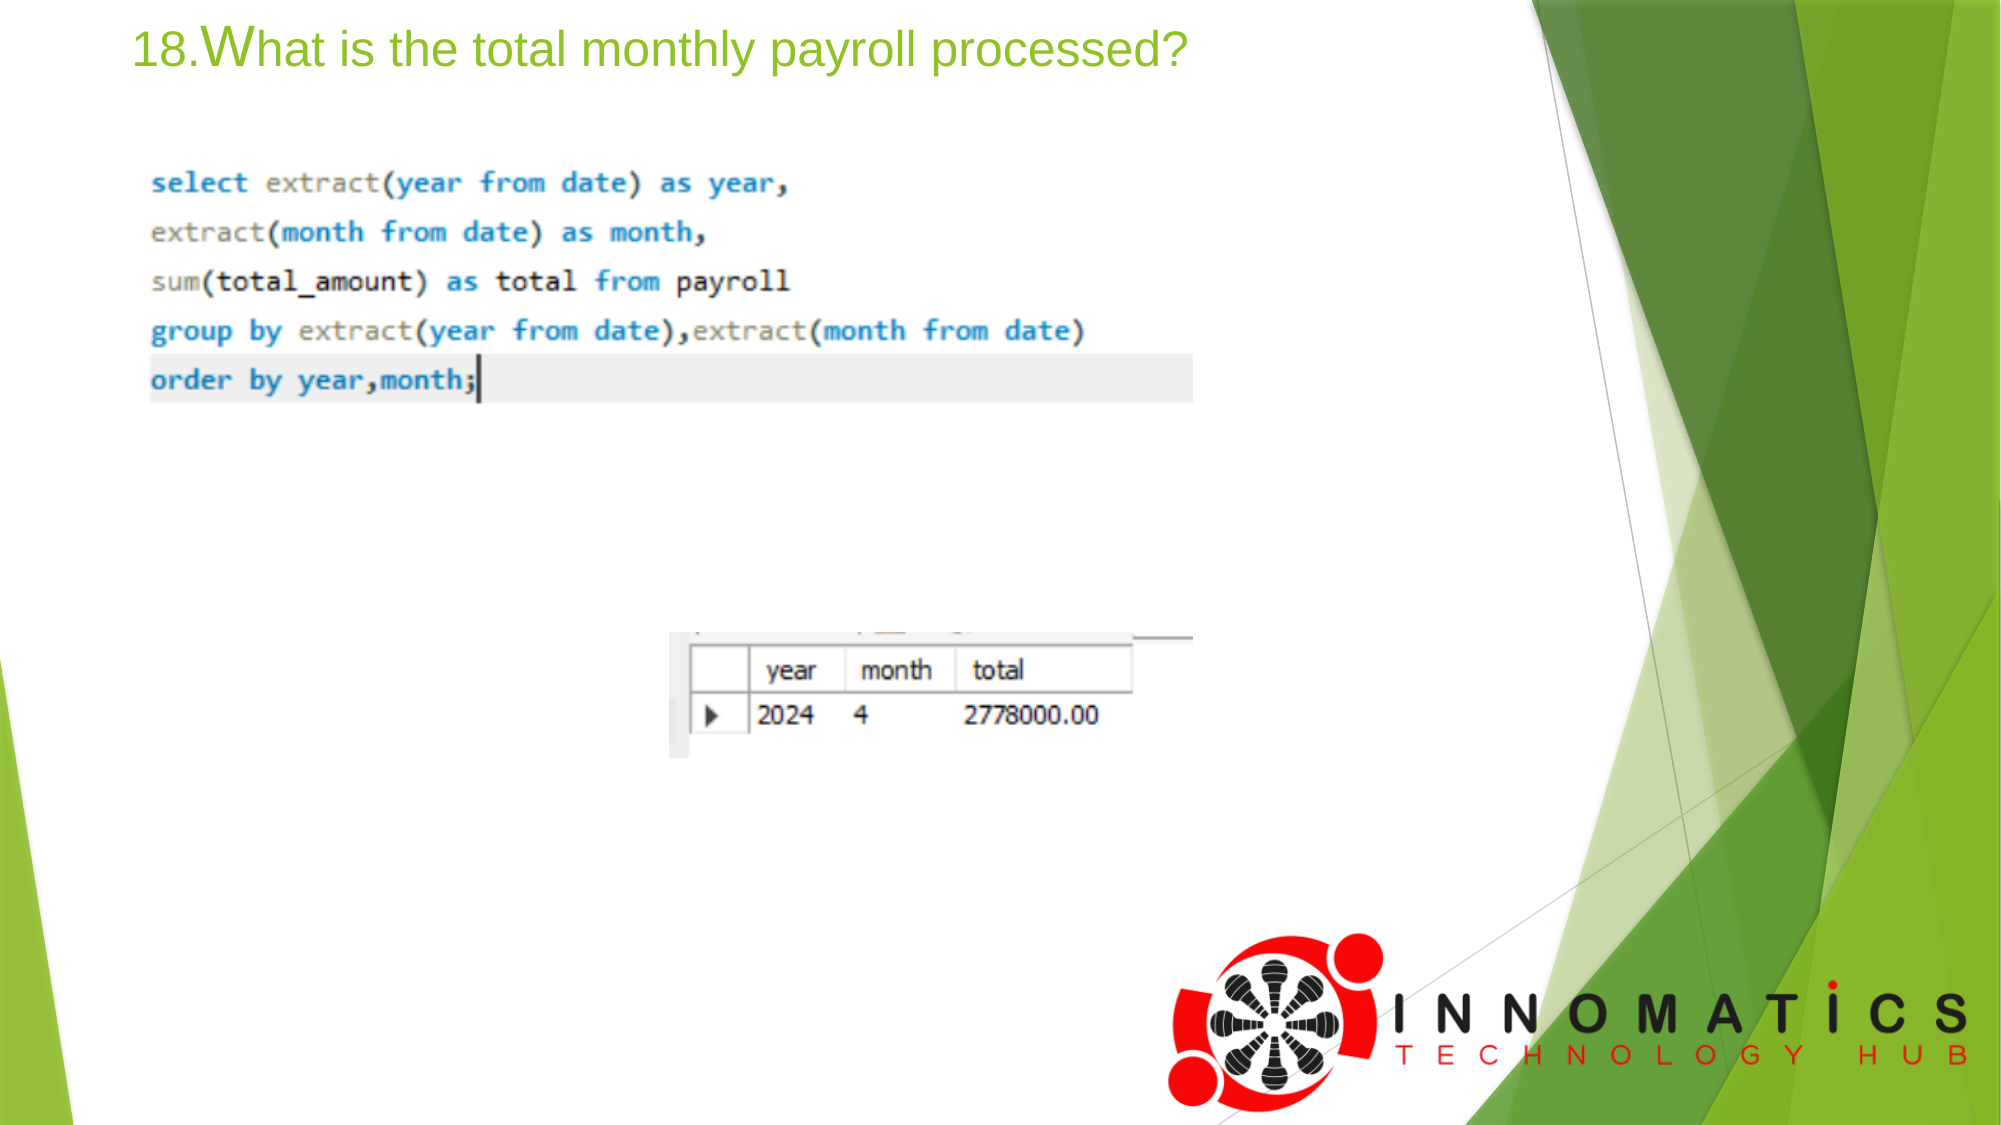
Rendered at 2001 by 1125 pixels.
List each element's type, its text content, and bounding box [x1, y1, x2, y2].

picture [1152, 916, 1975, 1125]
picture [668, 631, 1194, 758]
title 18.What is the total monthly payroll processed? [116, 0, 1760, 288]
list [115, 159, 1194, 416]
